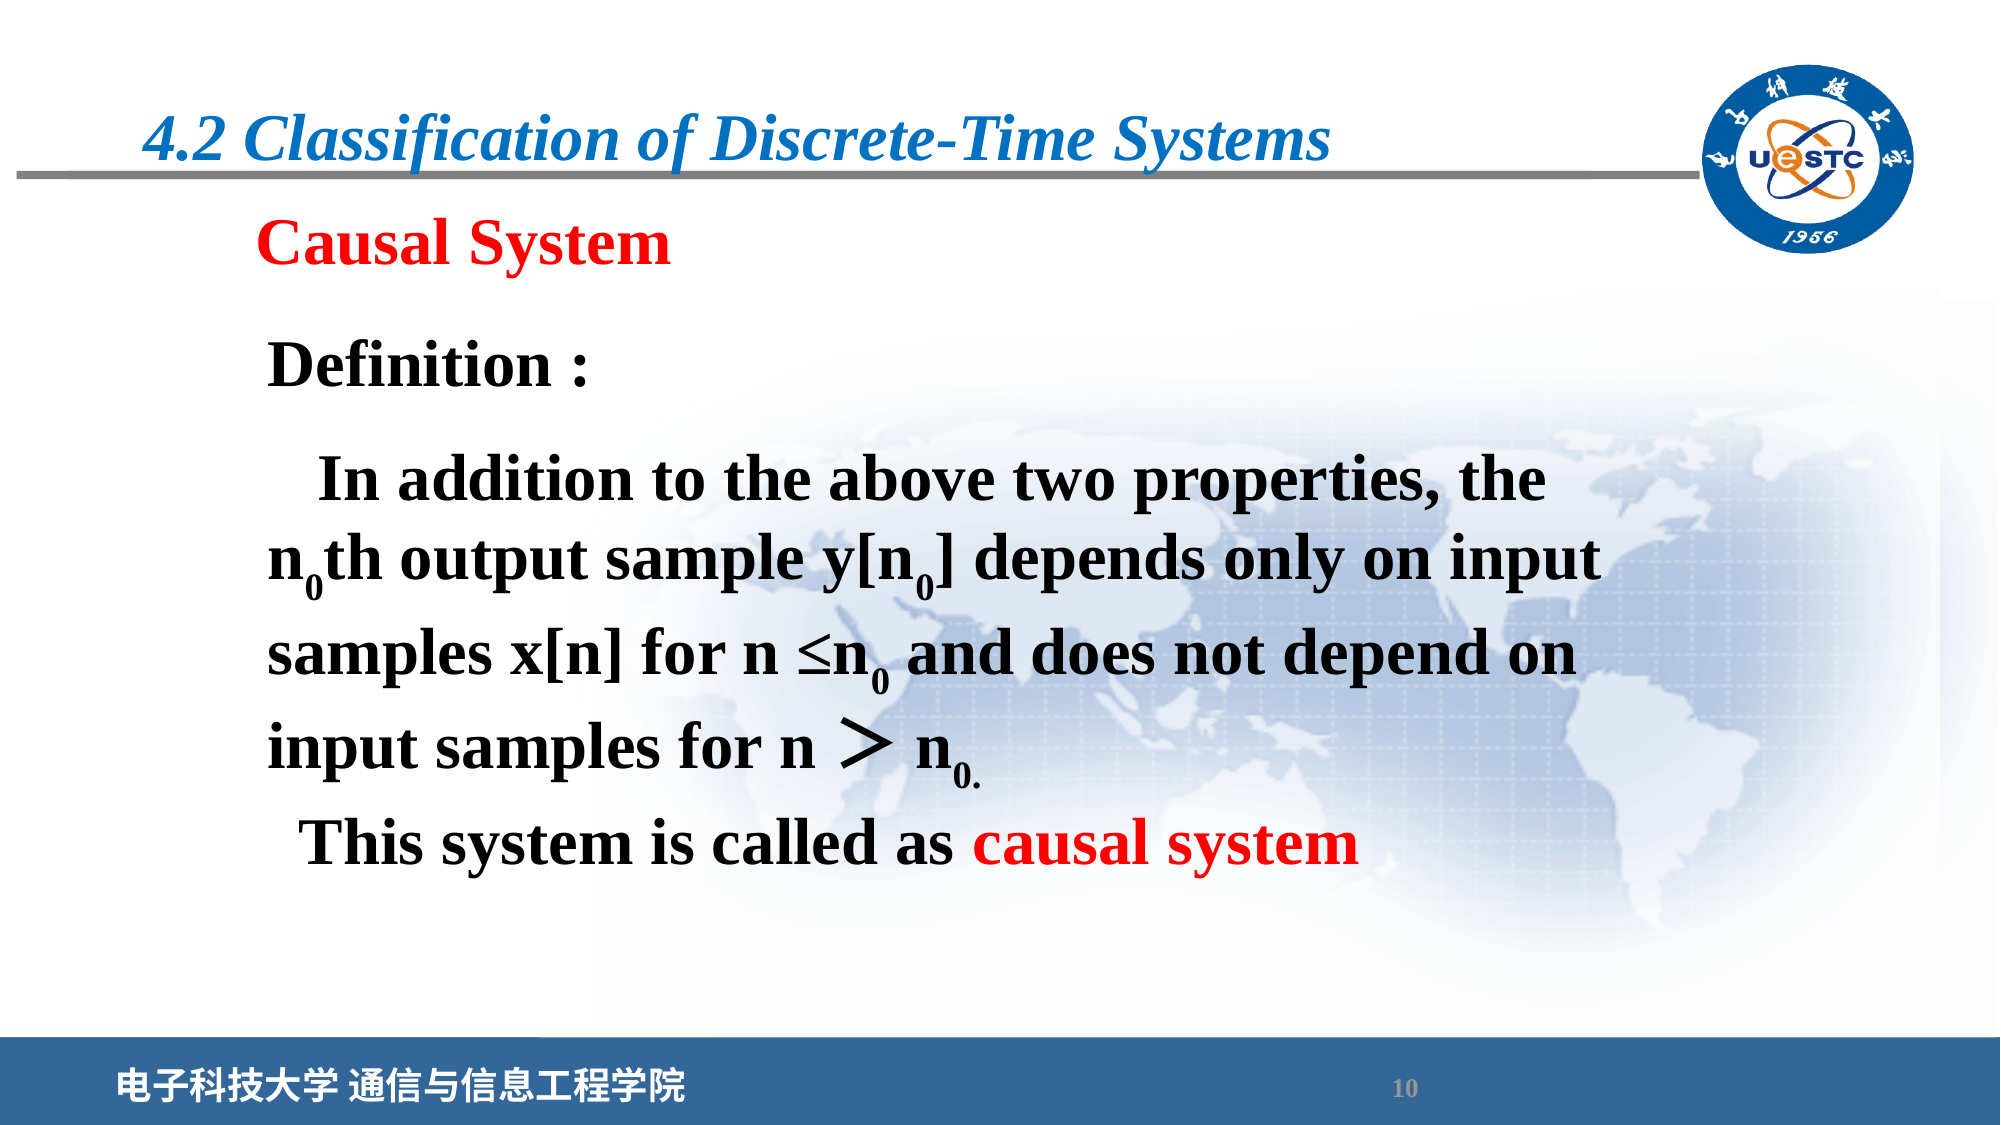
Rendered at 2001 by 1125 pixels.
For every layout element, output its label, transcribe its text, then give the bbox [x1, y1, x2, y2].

picture [1679, 56, 1968, 263]
picture [483, 287, 1997, 1037]
text_box This system is called as causal system [284, 790, 1409, 886]
title 4.2 Classification of Discrete-Time Systems [127, 2, 1430, 266]
text_box Causal System [240, 199, 1453, 287]
text_box Definition : In addition to the above two properties, the n0th output sample y[n0] depends only on input samples x[n] for n ≤n0 and does not depend on input samples for n＞n0. [252, 312, 1668, 804]
